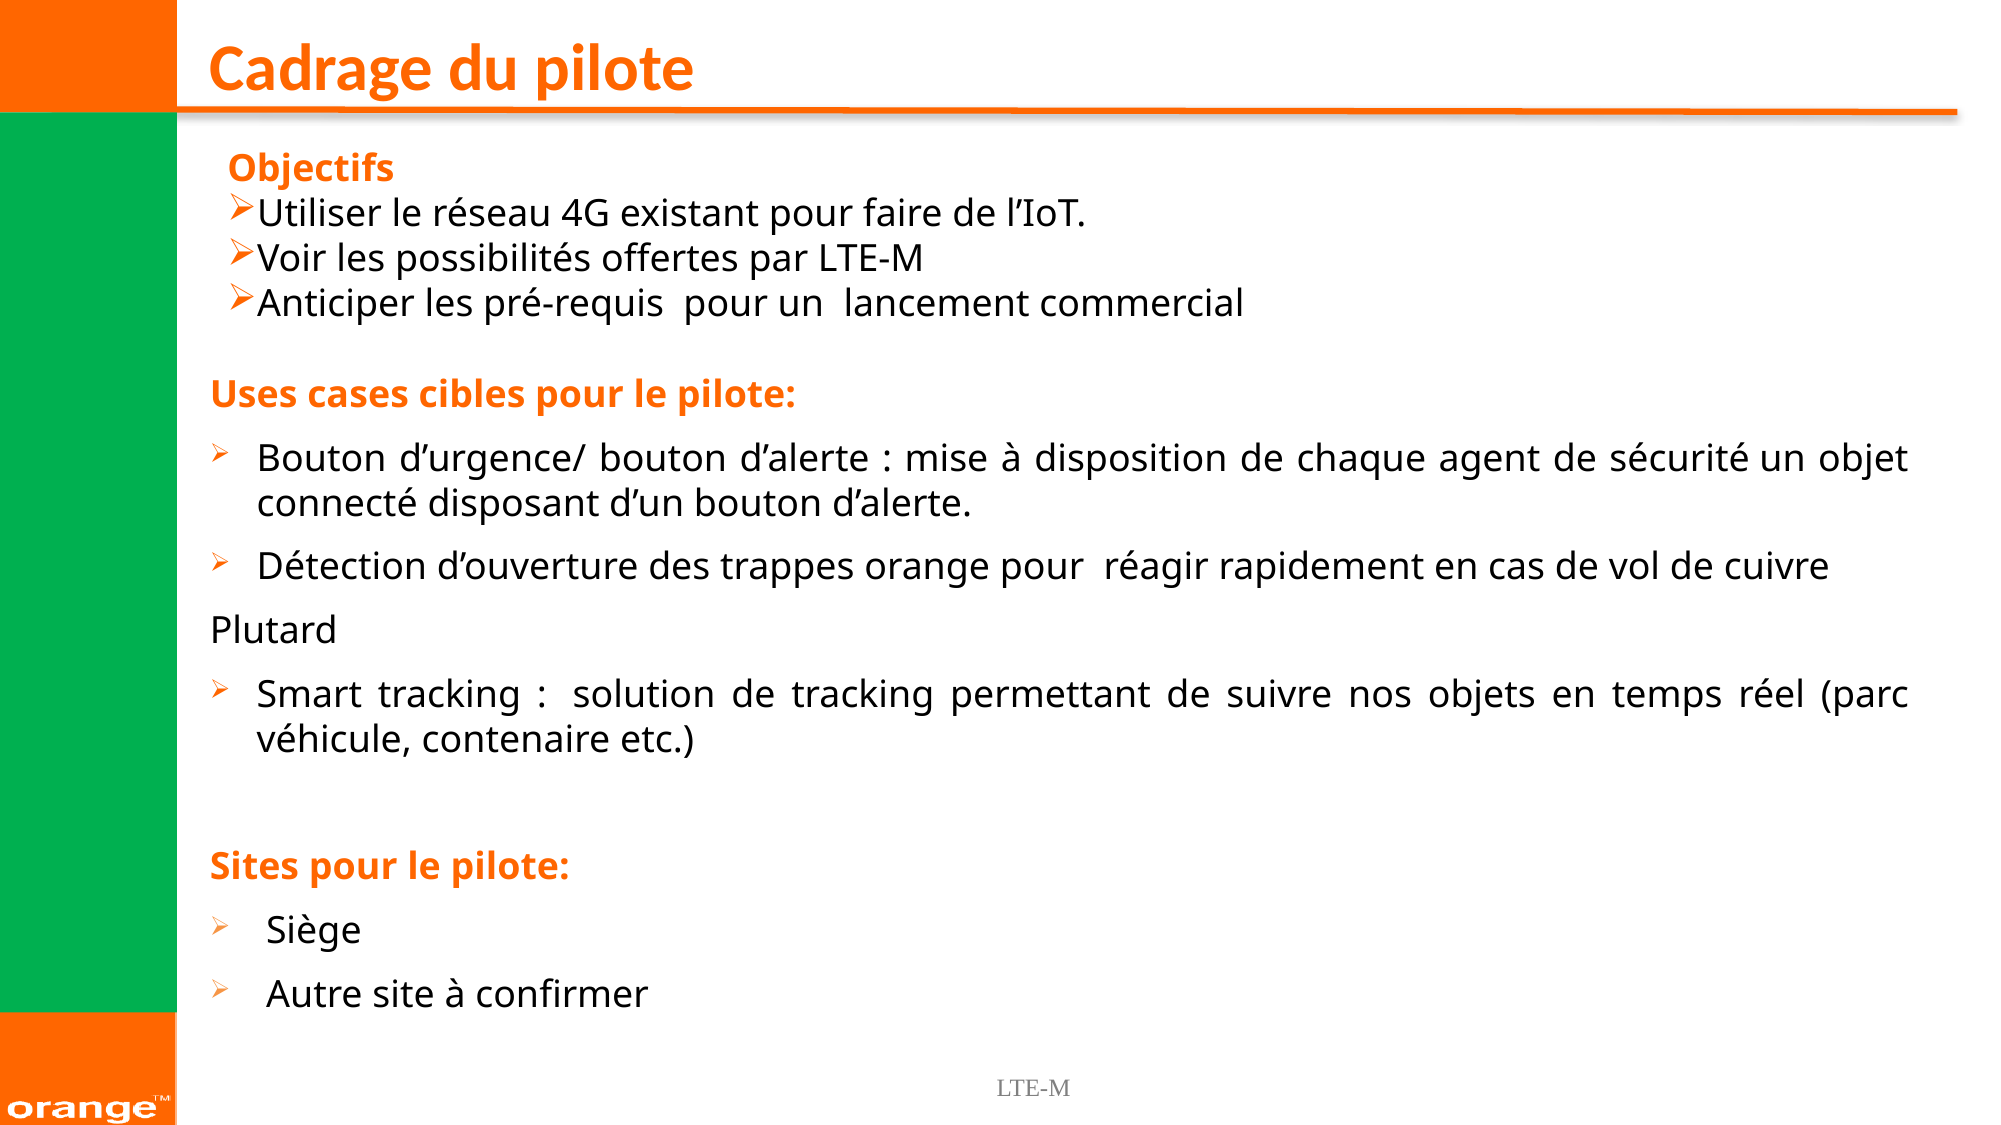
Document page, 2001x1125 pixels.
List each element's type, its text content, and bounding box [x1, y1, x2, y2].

text_box [0, 1013, 177, 1125]
text_box Cadrage du pilote [194, 16, 1740, 108]
text_box Uses cases cibles pour le pilote: Bouton d’urgence/ bouton d’alerte : mise à disposition de chaque agent de sécurité un objet connecté disposant d’un bouton d’alerte. Détection d’ouverture des trappes orange pour réagir rapidement en cas de vol de cuivre Plutard Smart tracking : solution de tracking permettant de suivre nos objets en temps réel (parc véhicule, contenaire etc.) Sites pour le pilote: Siège Autre site à confirmer [194, 362, 1925, 1023]
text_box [51, 108, 1958, 113]
text_box LTE-M [981, 1064, 1430, 1110]
text_box Objectifs Utiliser le réseau 4G existant pour faire de l’IoT. Voir les possibilités offertes par LTE-M Anticiper les pré-requis pour un lancement commercial [212, 137, 1958, 332]
text_box [0, 0, 177, 112]
text_box [0, 112, 177, 1013]
